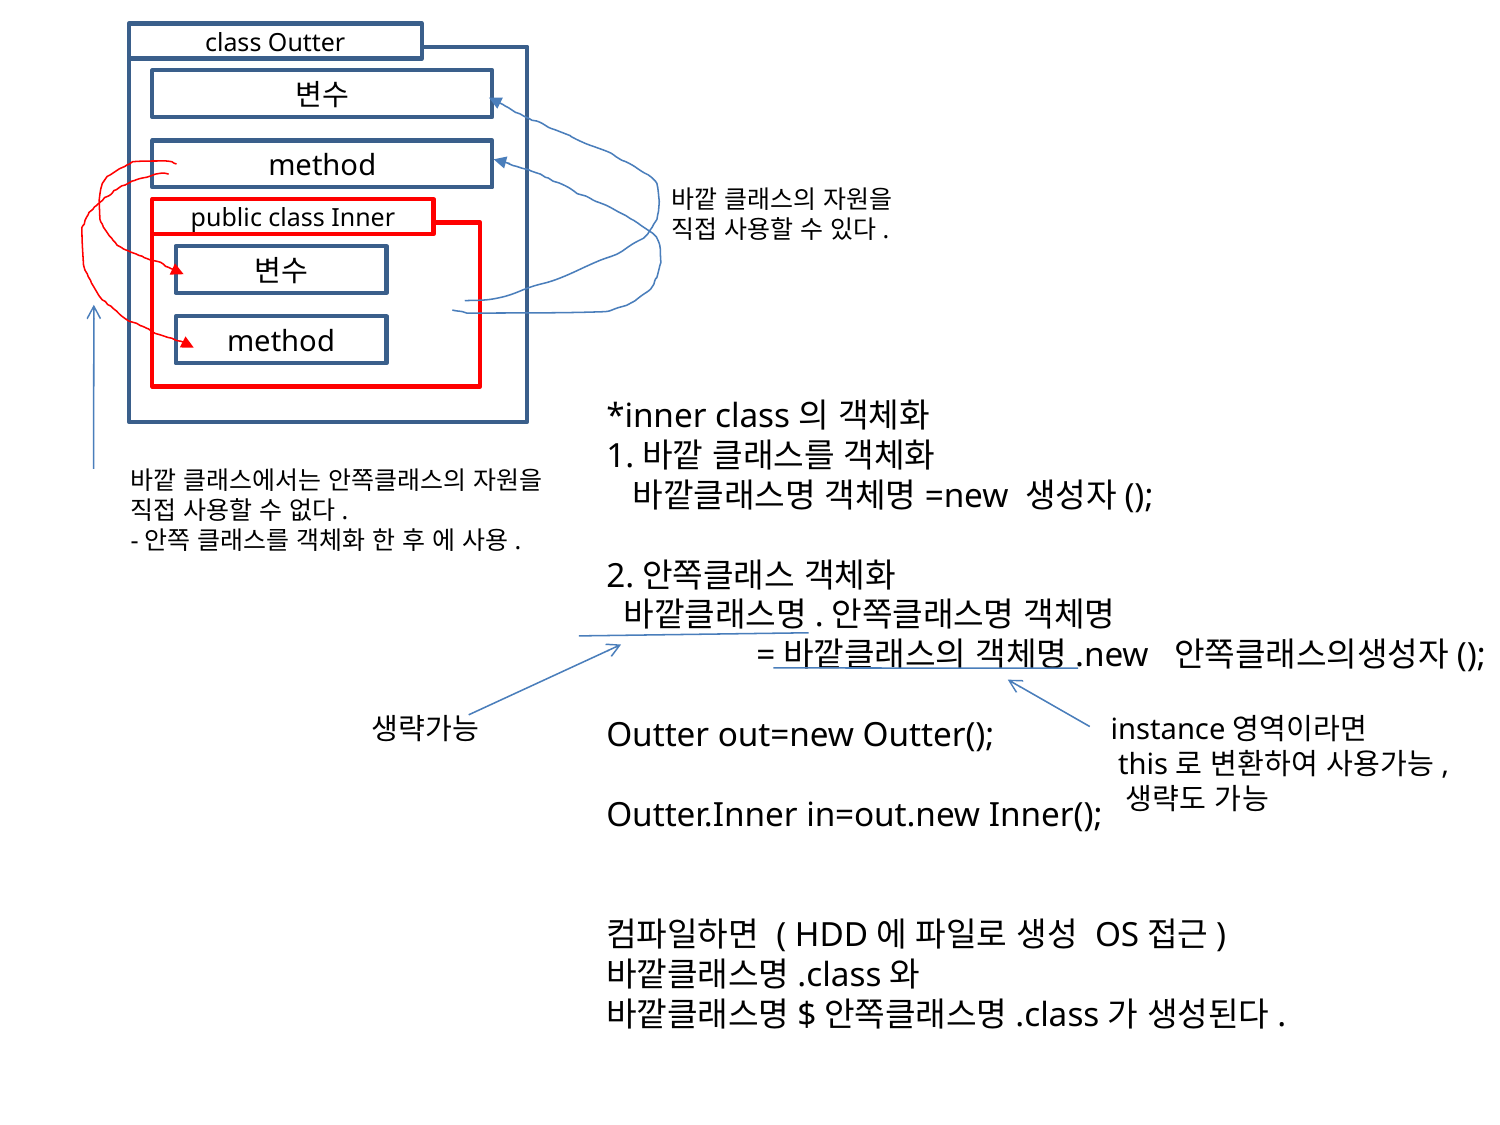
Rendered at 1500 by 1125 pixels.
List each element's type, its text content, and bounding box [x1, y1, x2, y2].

text_box 생략가능 [356, 703, 495, 753]
text_box *inner class의 객체화 1.바깥 클래스를 객체화 바깥클래스명 객체명=new 생성자(); 2.안쪽클래스 객체화 바깥클래스명.안쪽클래스명 객체명 =바깥클래스의 객체명.new 안쪽클래스의생성자(); Outter out=new Outter(); Outter.Inner in=out.new Inner(); 컴파일하면 ( HDD에 파일로 생성 OS접근) 바깥클래스명.class와 바깥클래스명$안쪽클래스명.class가 생성된다. [591, 386, 1500, 1041]
text_box public class Inner [179, 197, 436, 236]
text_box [468, 644, 622, 716]
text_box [1007, 679, 1091, 727]
text_box [98, 160, 184, 273]
text_box instance영역이라면 this로 변환하여 사용가능, 생략도 가능 [1095, 703, 1465, 823]
text_box 바깥 클래스의 자원을 직접 사용할 수 있다. [656, 175, 908, 251]
text_box 변수 [150, 68, 494, 119]
text_box class Outter [127, 21, 424, 61]
text_box [127, 314, 529, 424]
text_box [150, 220, 482, 389]
text_box [127, 45, 529, 163]
text_box 바깥 클래스에서는 안쪽클래스의 자원을 직접 사용할 수 없다. -안쪽 클래스를 객체화 한 후 에 사용. [115, 457, 558, 562]
text_box [452, 231, 662, 314]
text_box 변수 [182, 244, 389, 295]
text_box method [150, 138, 484, 189]
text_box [578, 632, 809, 637]
text_box method [174, 314, 389, 365]
text_box [179, 189, 477, 220]
text_box [464, 97, 656, 302]
text_box [81, 172, 194, 348]
